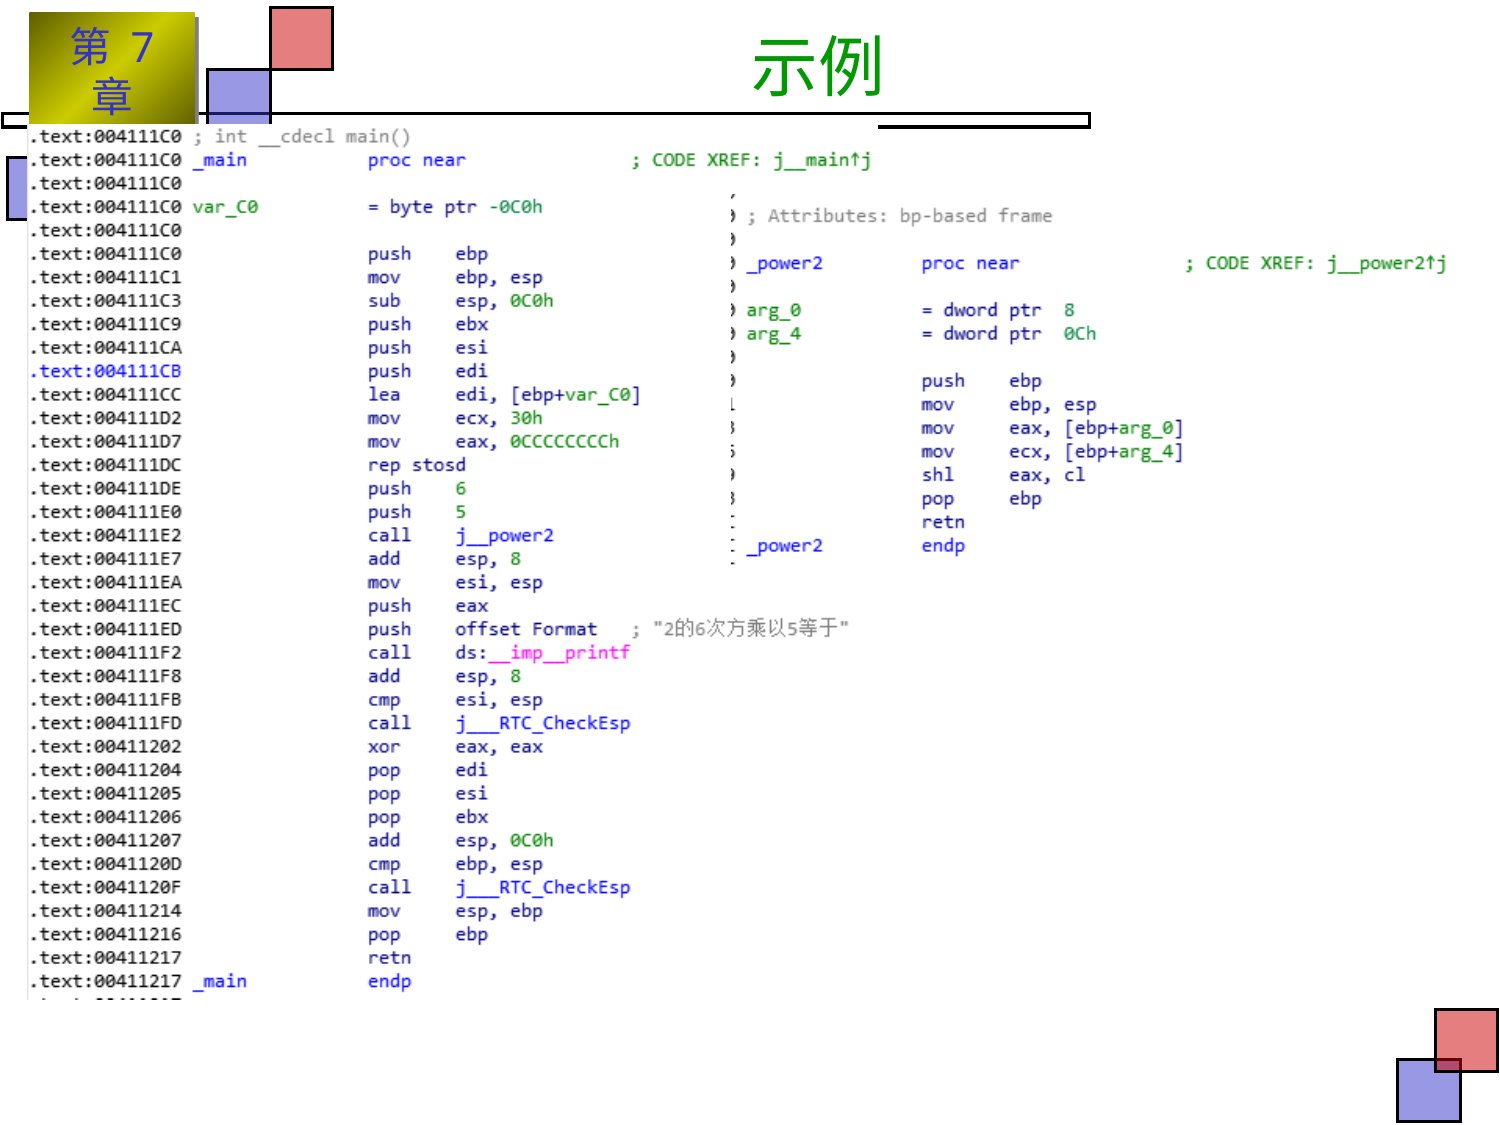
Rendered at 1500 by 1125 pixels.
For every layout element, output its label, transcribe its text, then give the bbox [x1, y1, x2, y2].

picture [27, 124, 1466, 1001]
title 示例 [324, 14, 1313, 116]
